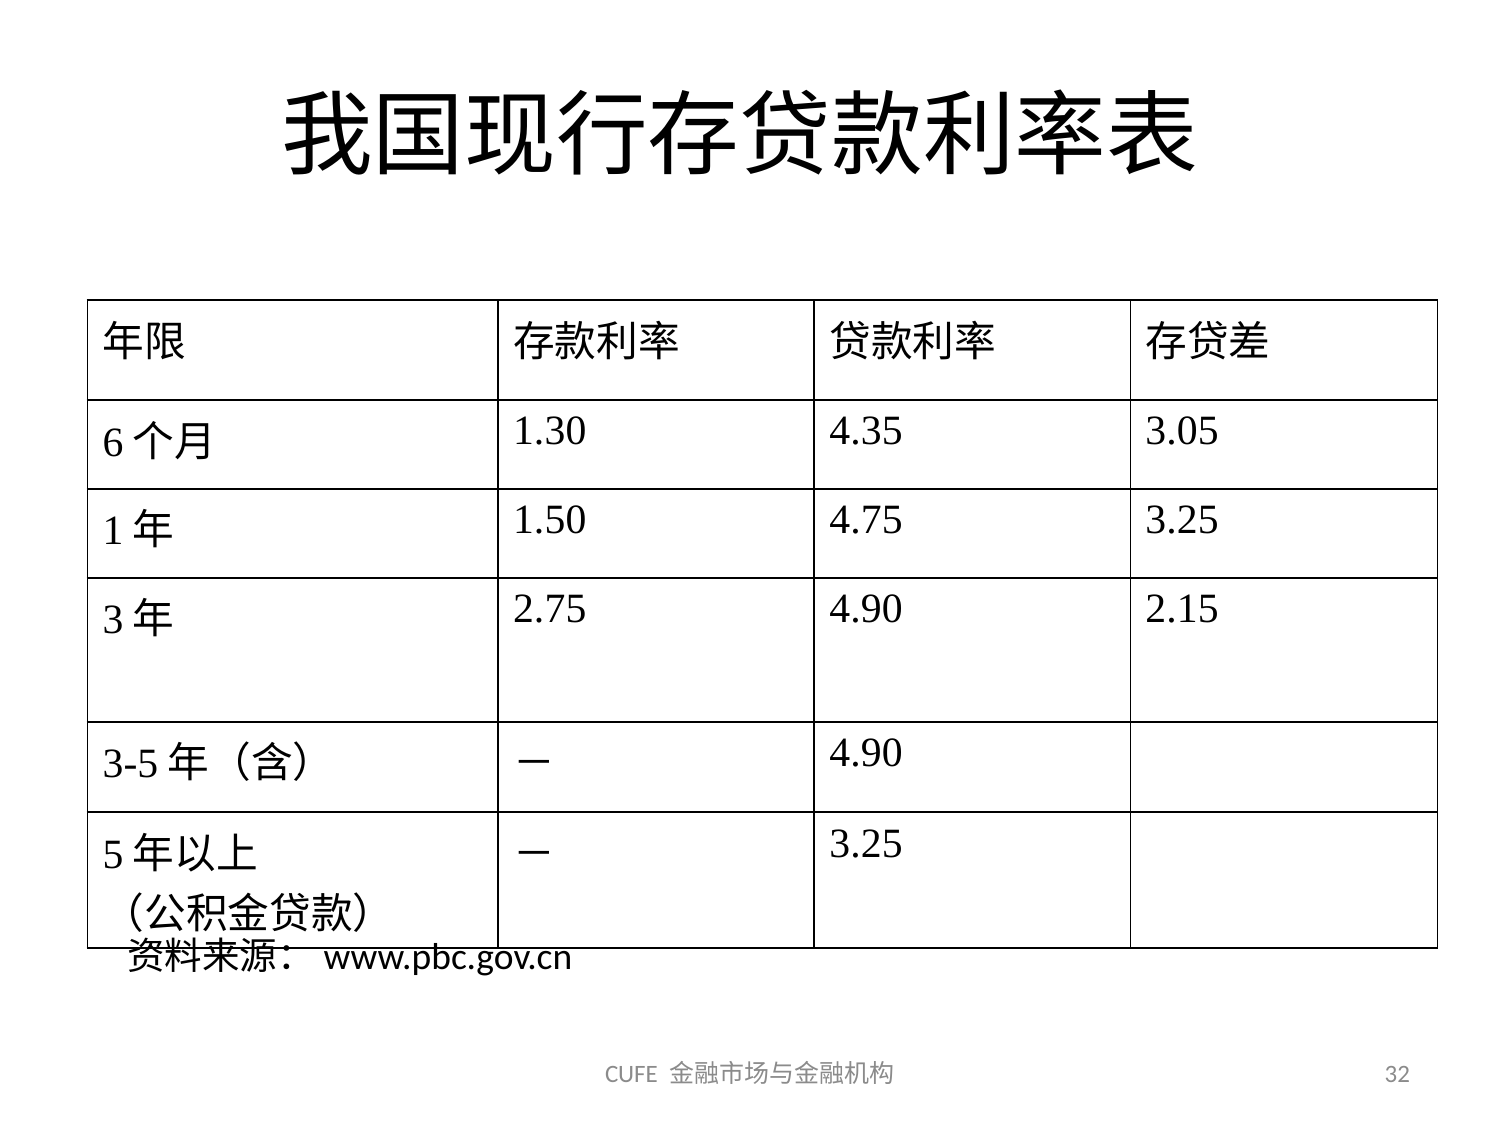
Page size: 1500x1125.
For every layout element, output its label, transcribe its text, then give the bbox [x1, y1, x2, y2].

table_cell 3.25 [815, 813, 1130, 947]
table_header 存款利率 [499, 301, 813, 399]
table_cell 3.05 [1131, 401, 1437, 488]
table_cell 1.50 [499, 490, 813, 577]
table_cell － [499, 723, 813, 811]
table_cell 3年 [88, 579, 497, 721]
table_cell 4.90 [815, 723, 1130, 811]
table_cell 6个月 [88, 401, 497, 488]
text_box 资料来源：www.pbc.gov.cn [112, 924, 913, 985]
table_cell 1年 [88, 490, 497, 577]
table_header 存贷差 [1131, 301, 1437, 399]
table_header 年限 [88, 301, 497, 399]
table_cell 2.15 [1131, 579, 1437, 721]
table_cell 3.25 [1131, 490, 1437, 577]
table_cell [1131, 723, 1437, 811]
footer CUFE 金融市场与金融机构 [512, 1042, 988, 1103]
table_header 贷款利率 [815, 301, 1130, 399]
table_cell [1131, 813, 1437, 947]
table_cell 4.35 [815, 401, 1130, 488]
title 我国现行存贷款利率表 [75, 37, 1425, 225]
table_cell － [499, 813, 813, 924]
table_cell 4.90 [815, 579, 1130, 721]
table_cell 3-5年（含） [88, 723, 497, 811]
table_cell 2.75 [499, 579, 813, 721]
table_cell 5年以上 （公积金贷款） [88, 813, 497, 947]
slide_number 32 [1074, 1042, 1425, 1103]
table_cell 1.30 [499, 401, 813, 488]
table_cell 4.75 [815, 490, 1130, 577]
